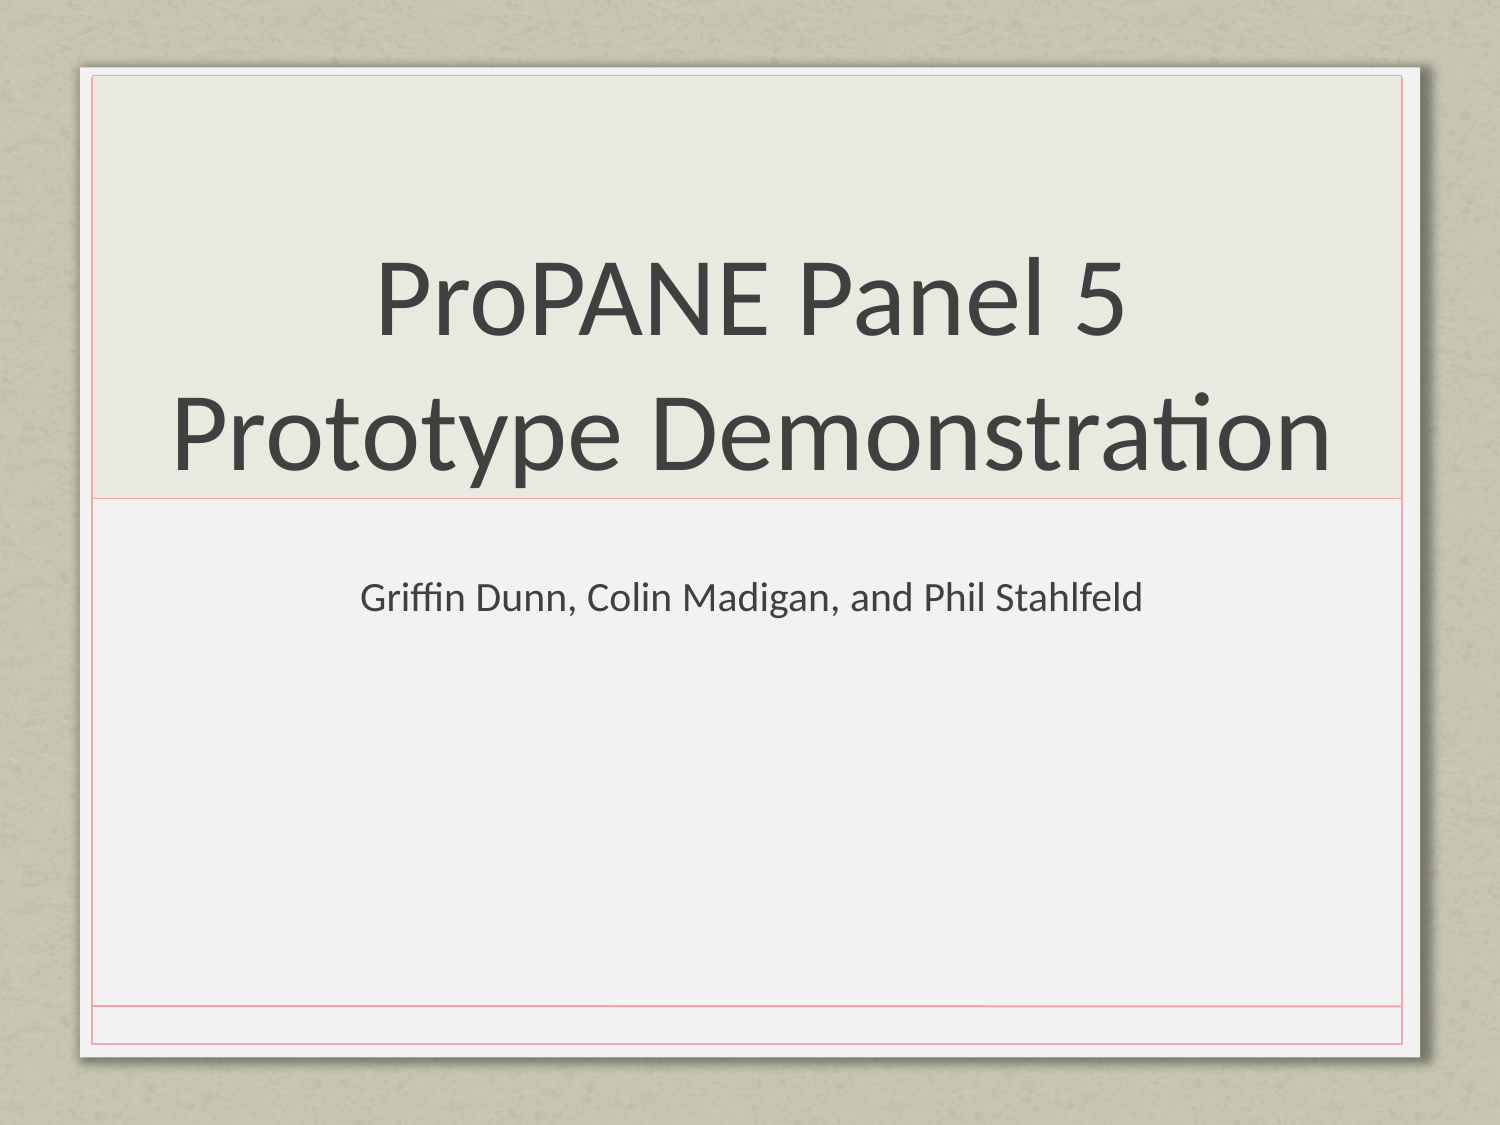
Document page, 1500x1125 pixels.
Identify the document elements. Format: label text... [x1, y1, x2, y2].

title ProPANE Panel 5 Prototype Demonstration [150, 184, 1355, 500]
subtitle Griffin Dunn, Colin Madigan, and Phil Stahlfeld [150, 562, 1355, 850]
